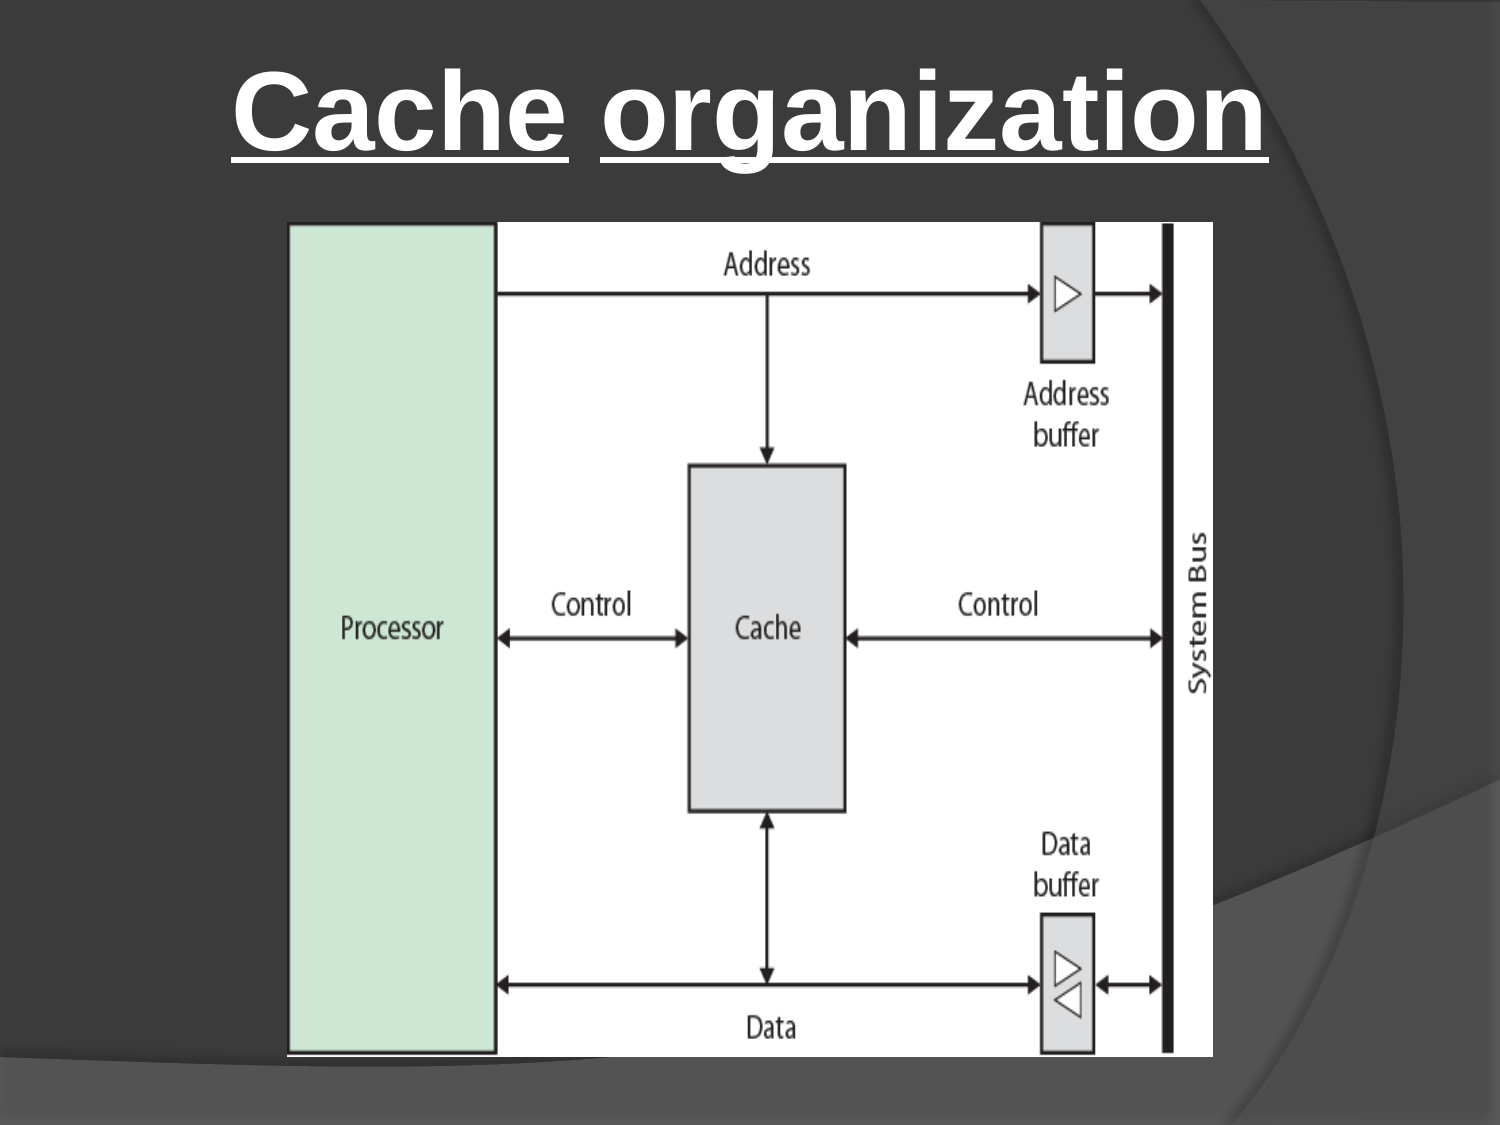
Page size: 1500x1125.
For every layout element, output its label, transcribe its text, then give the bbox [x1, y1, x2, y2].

text_box Cache organization [216, 30, 1284, 181]
picture [287, 221, 1213, 1058]
